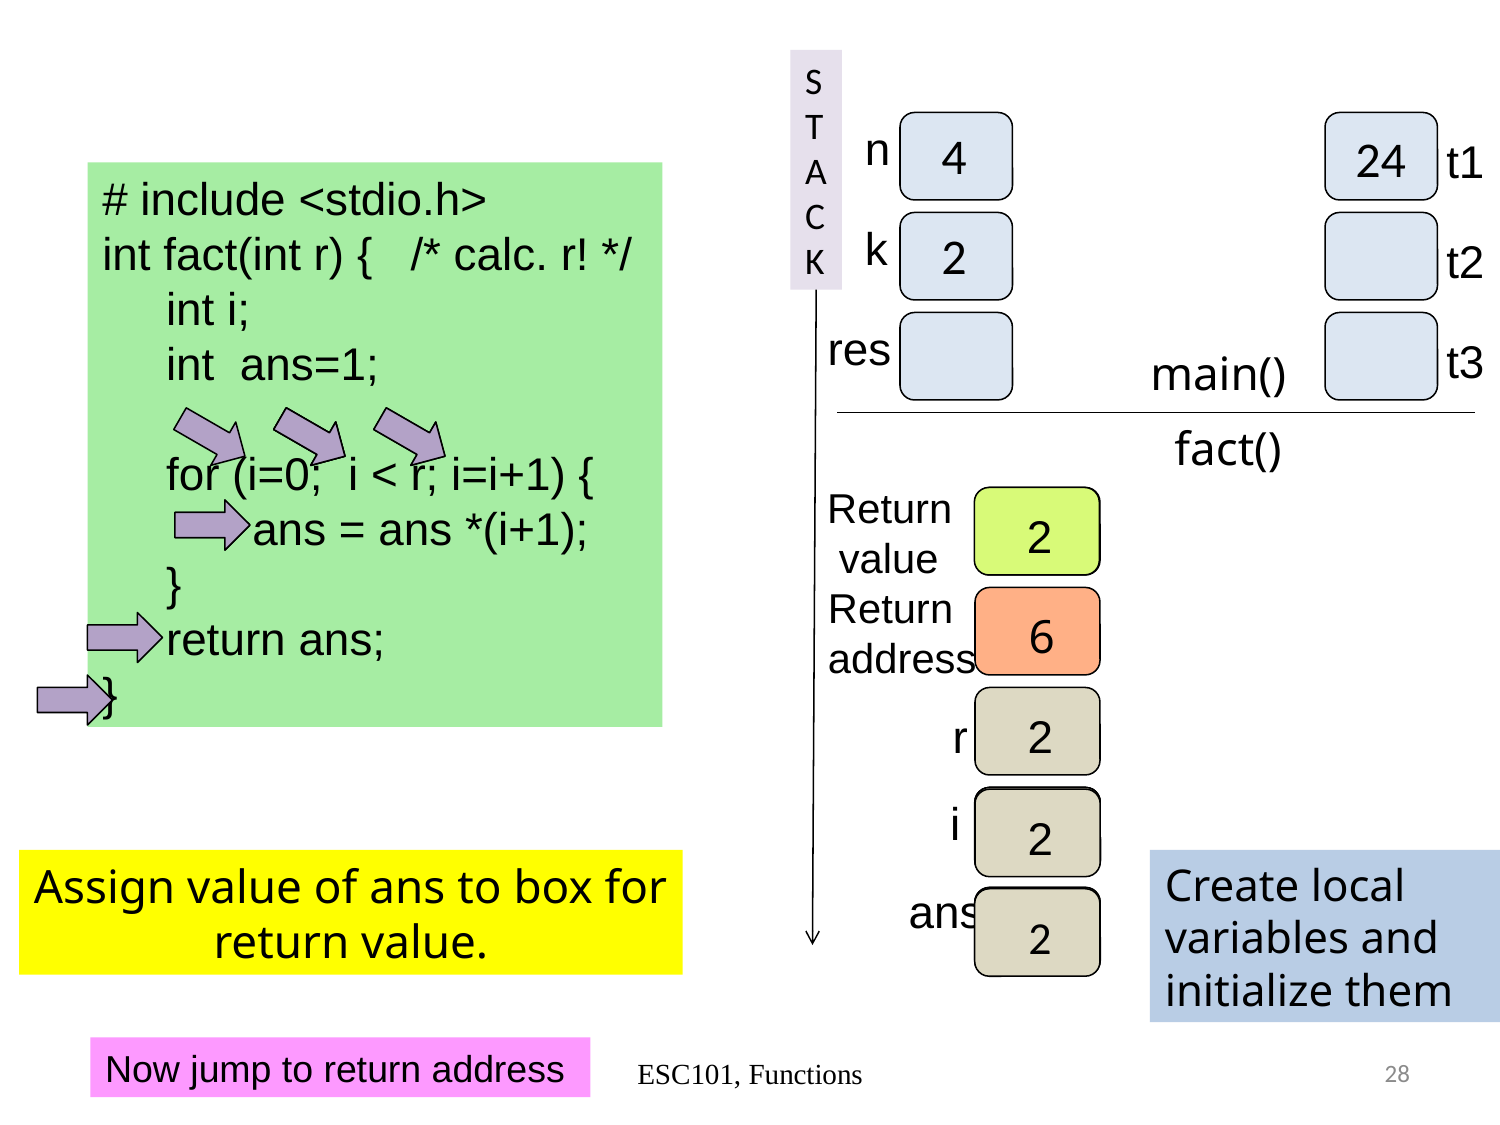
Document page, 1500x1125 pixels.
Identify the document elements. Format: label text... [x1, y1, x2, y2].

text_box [974, 888, 1101, 977]
text_box Now jump to return address [90, 1037, 591, 1098]
text_box [37, 675, 113, 726]
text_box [1324, 112, 1438, 201]
text_box [174, 500, 250, 551]
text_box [887, 787, 1101, 976]
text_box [812, 292, 817, 946]
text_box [812, 112, 1500, 401]
text_box [373, 407, 445, 466]
text_box Assign value of ans to box for return value. [19, 849, 683, 975]
text_box fact() [1159, 421, 1297, 483]
text_box [273, 407, 345, 466]
text_box [87, 612, 163, 663]
footer ESC101, Functions [512, 1042, 988, 1103]
slide_number Sep-17 [75, 1042, 425, 1103]
text_box S T A C K [790, 49, 842, 290]
text_box [173, 407, 245, 466]
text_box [974, 487, 1100, 576]
text_box Create local variables and initialize them [1149, 849, 1500, 1023]
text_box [821, 474, 1101, 776]
text_box # include <stdio.h> int fact(int r) { /* calc. r! */ int i; int ans=1; for (i=0; i < r; i=i+1) { ans = ans *(i+1); } return ans; } [87, 162, 663, 727]
slide_number 28 [1074, 1042, 1425, 1103]
